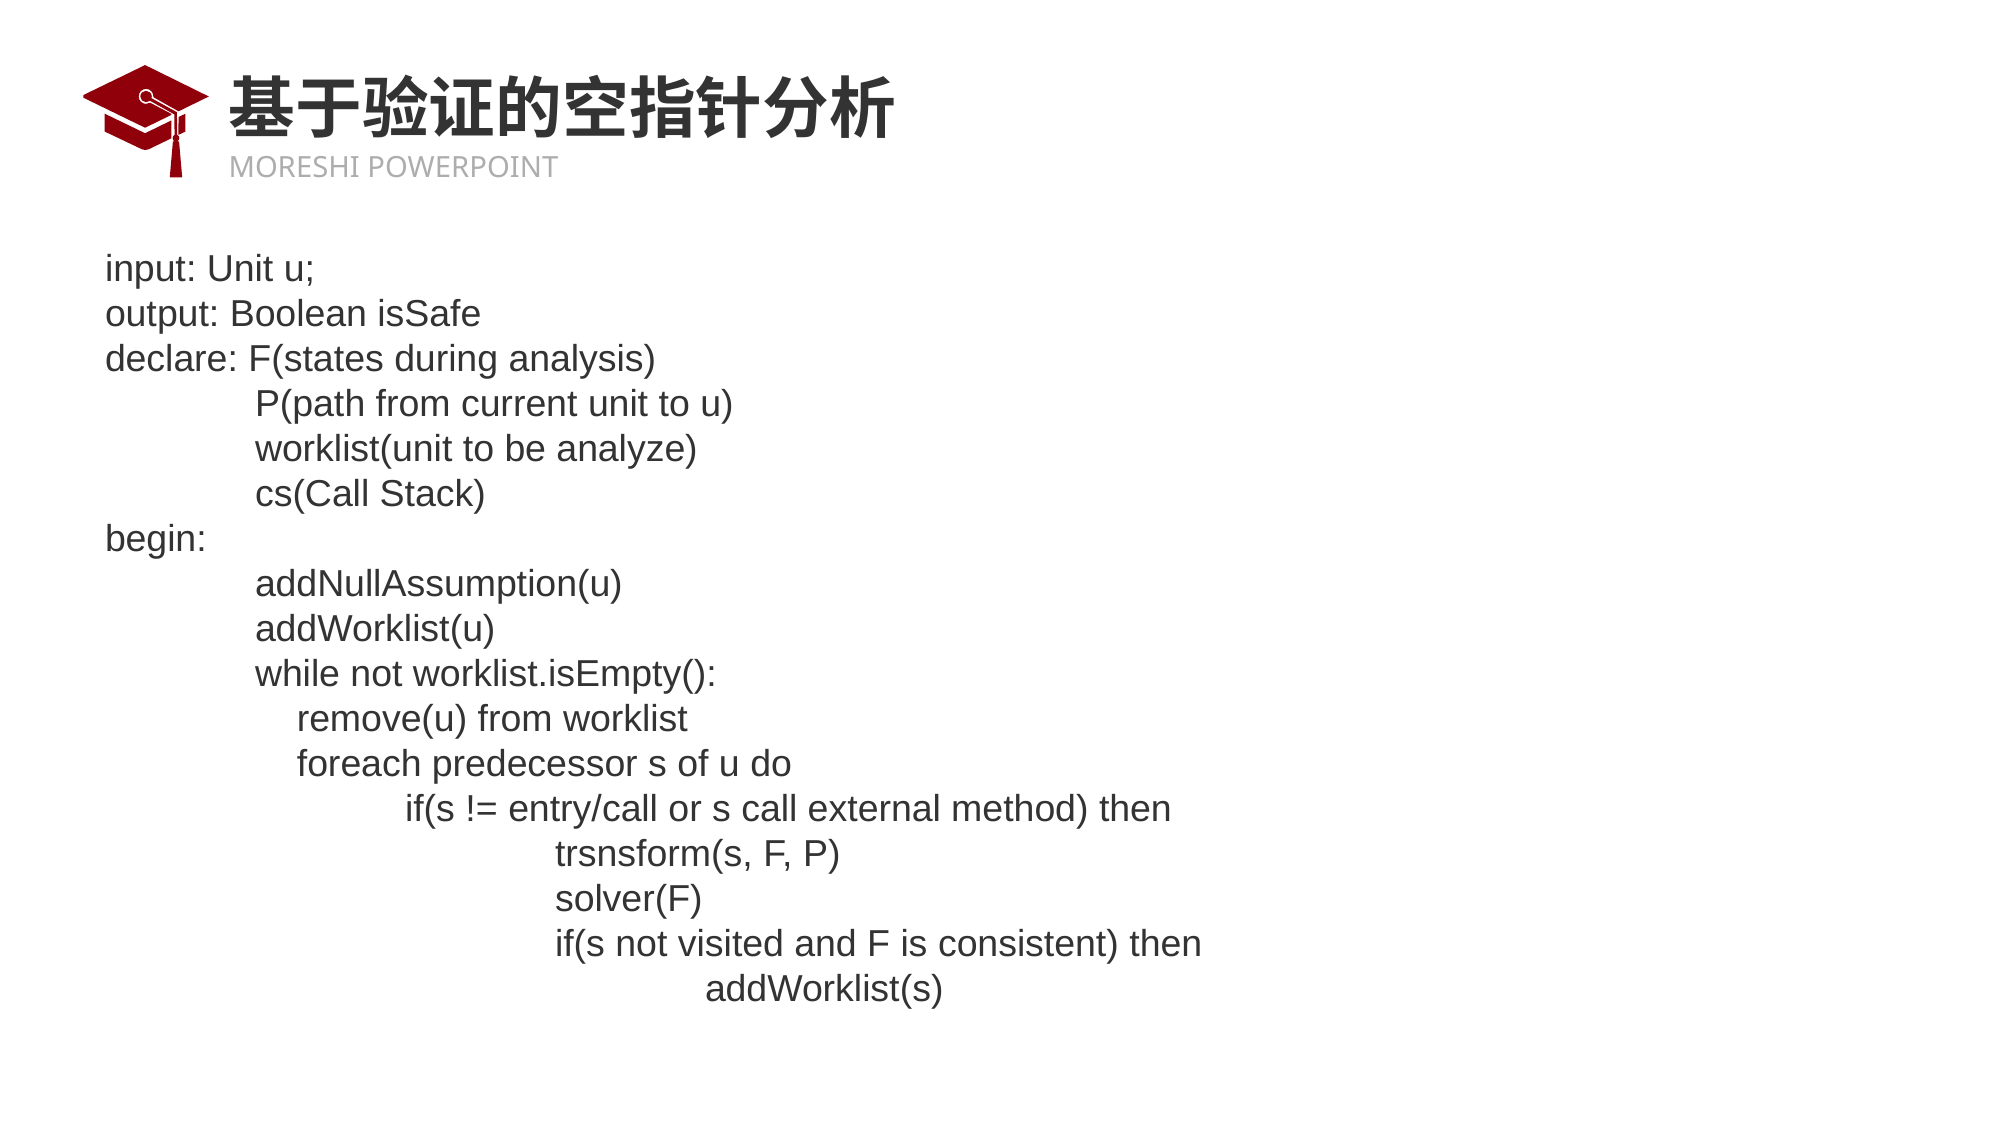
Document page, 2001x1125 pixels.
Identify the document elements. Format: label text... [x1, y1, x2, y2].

title 基于验证的空指针分析 [213, 55, 1406, 168]
text_box input: Unit u; output: Boolean isSafe declare: F(states during analysis) P(path from current unit to u) worklist(unit to be analyze) cs(Call Stack) begin: addNullAssumption(u) addWorklist(u) while not worklist.isEmpty(): remove(u) from worklist foreach predecessor s of u do if(s != entry/call or s call external method) then trsnsform(s, F, P) solver(F) if(s not visited and F is consistent) then addWorklist(s) [90, 236, 1218, 1062]
